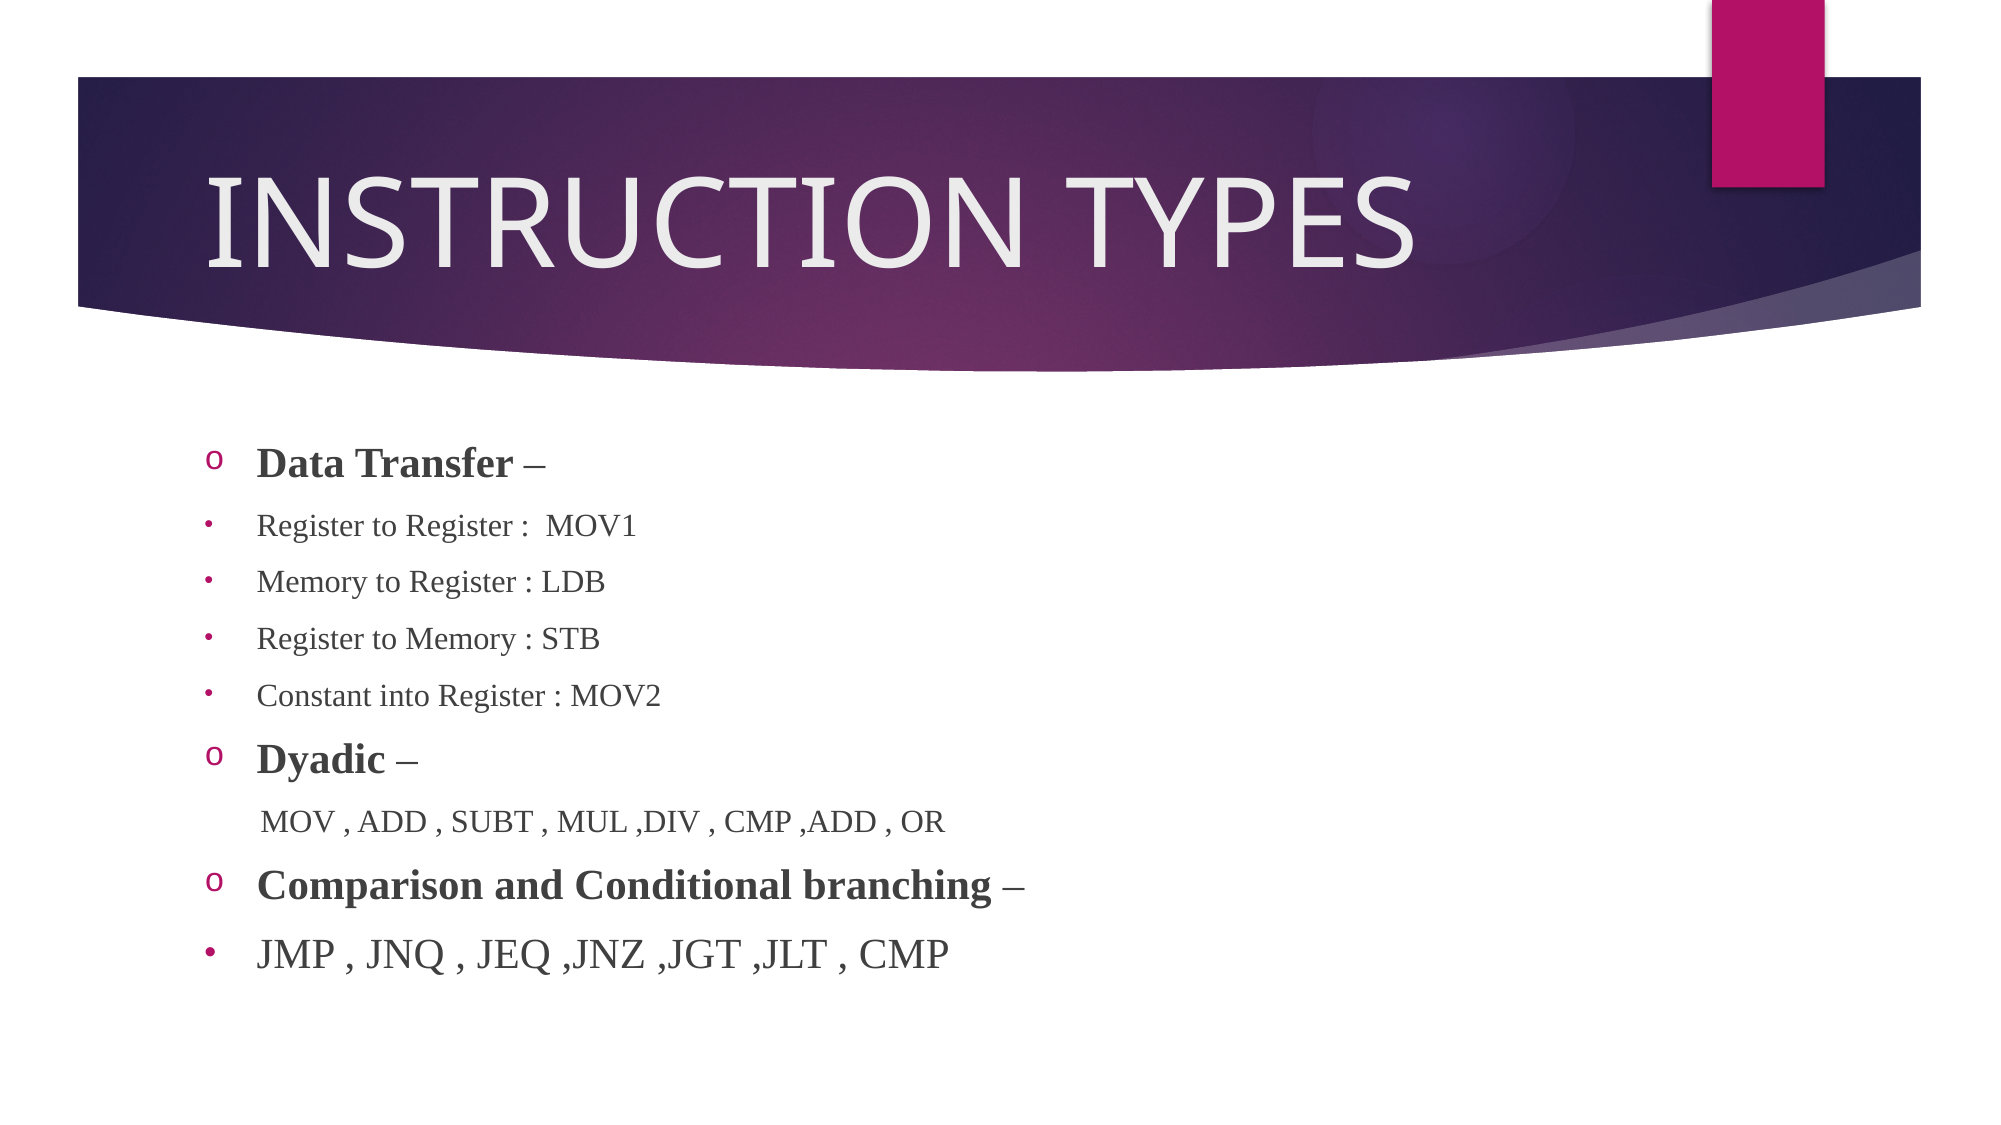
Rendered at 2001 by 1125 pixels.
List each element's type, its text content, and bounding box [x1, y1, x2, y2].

title INSTRUCTION TYPES [189, 159, 1627, 276]
list Data Transfer – Register to Register : MOV1 Memory to Register : LDB Register to Memory : STB Constant into Register : MOV2 Dyadic – MOV , ADD , SUBT , MUL ,DIV , CMP ,ADD , OR Comparison and Conditional branching – JMP , JNQ , JEQ ,JNZ ,JGT ,JLT , CMP [189, 427, 1638, 988]
